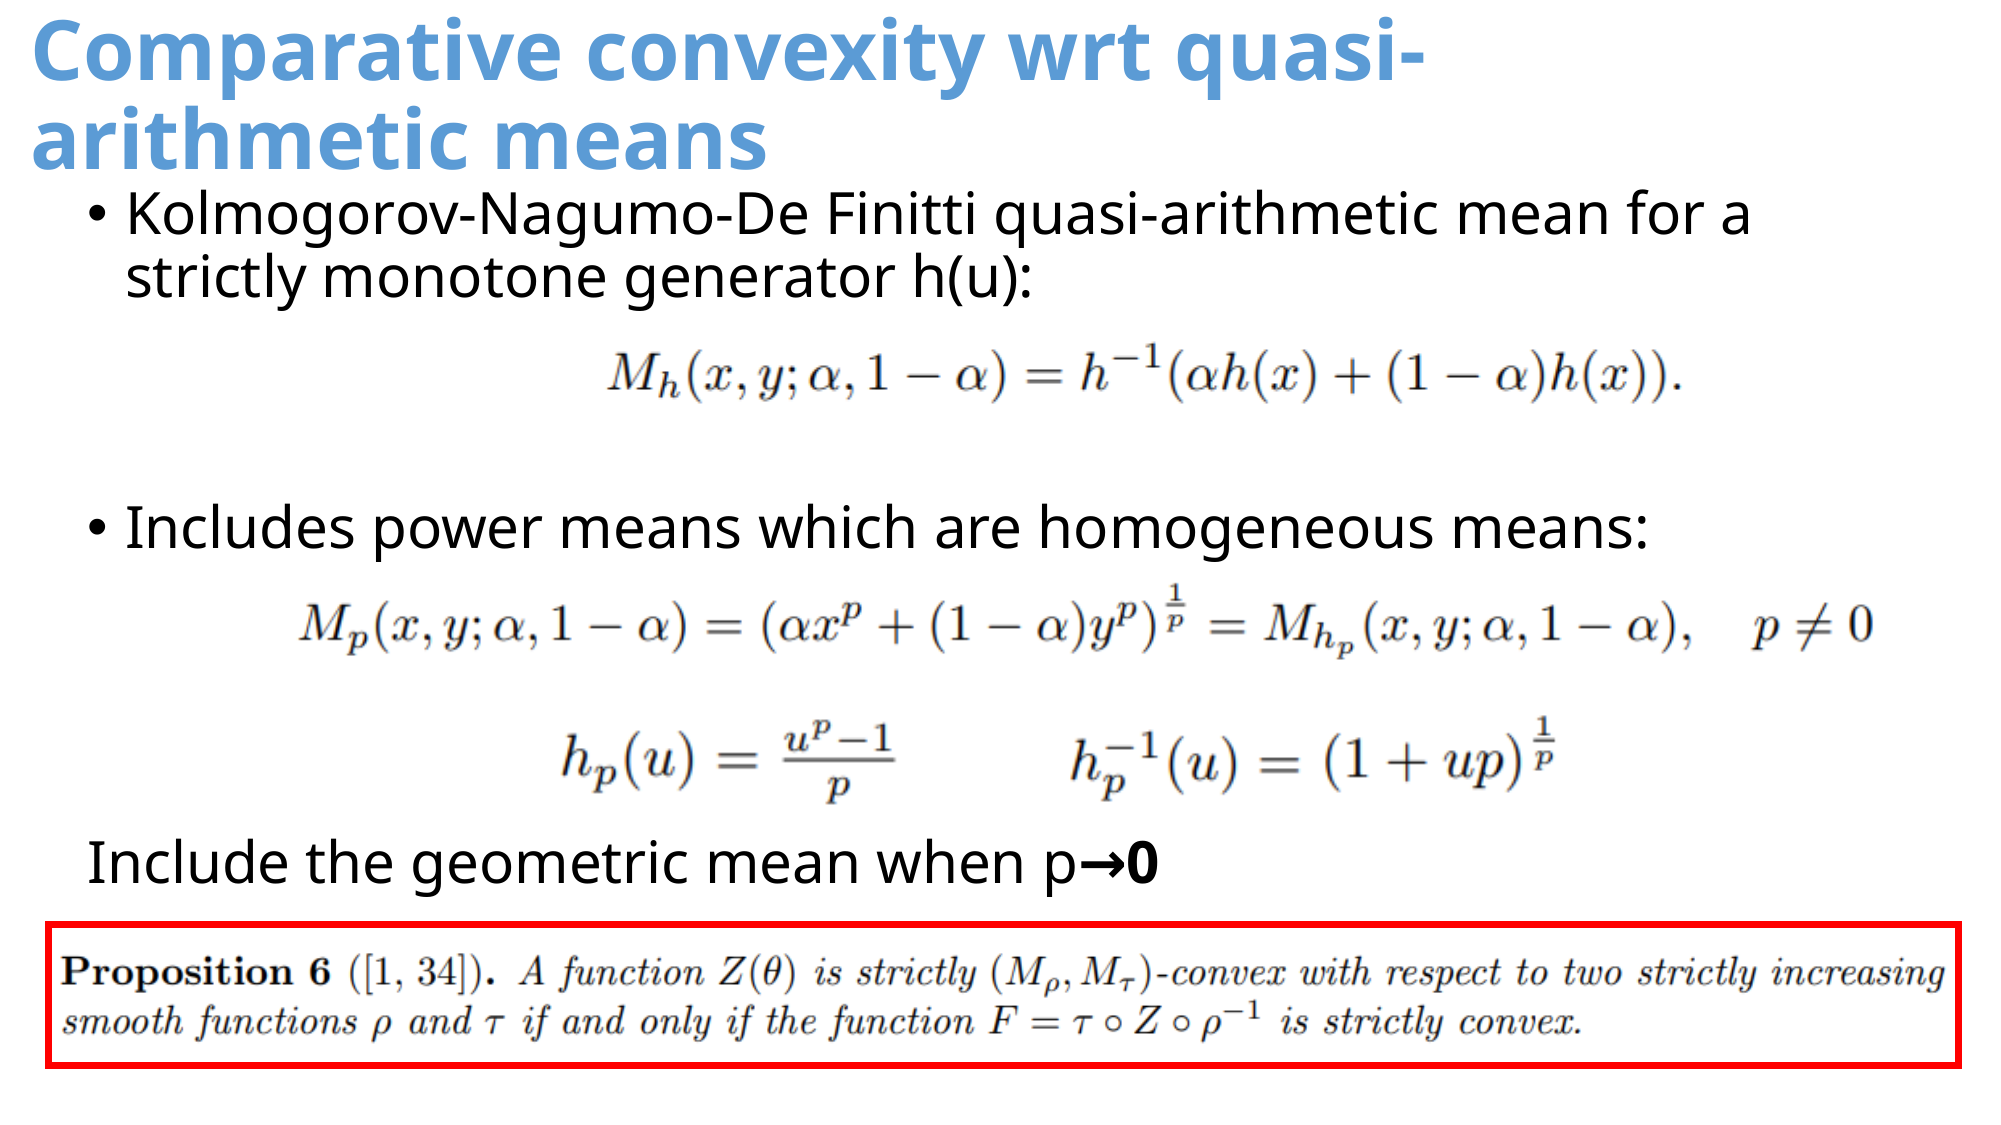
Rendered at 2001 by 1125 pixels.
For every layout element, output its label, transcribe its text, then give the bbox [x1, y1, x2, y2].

title Comparative convexity wrt quasi-arithmetic means [15, 0, 1843, 207]
list Kolmogorov-Nagumo-De Finitti quasi-arithmetic mean for a strictly monotone generator h(u): Includes power means which are homogeneous means: Include the geometric mean when p→0 [72, 176, 1798, 923]
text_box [1067, 701, 1564, 830]
picture [555, 716, 903, 818]
picture [48, 940, 1959, 1055]
picture [598, 314, 1692, 424]
picture [277, 570, 1904, 699]
text_box [48, 923, 1960, 1066]
